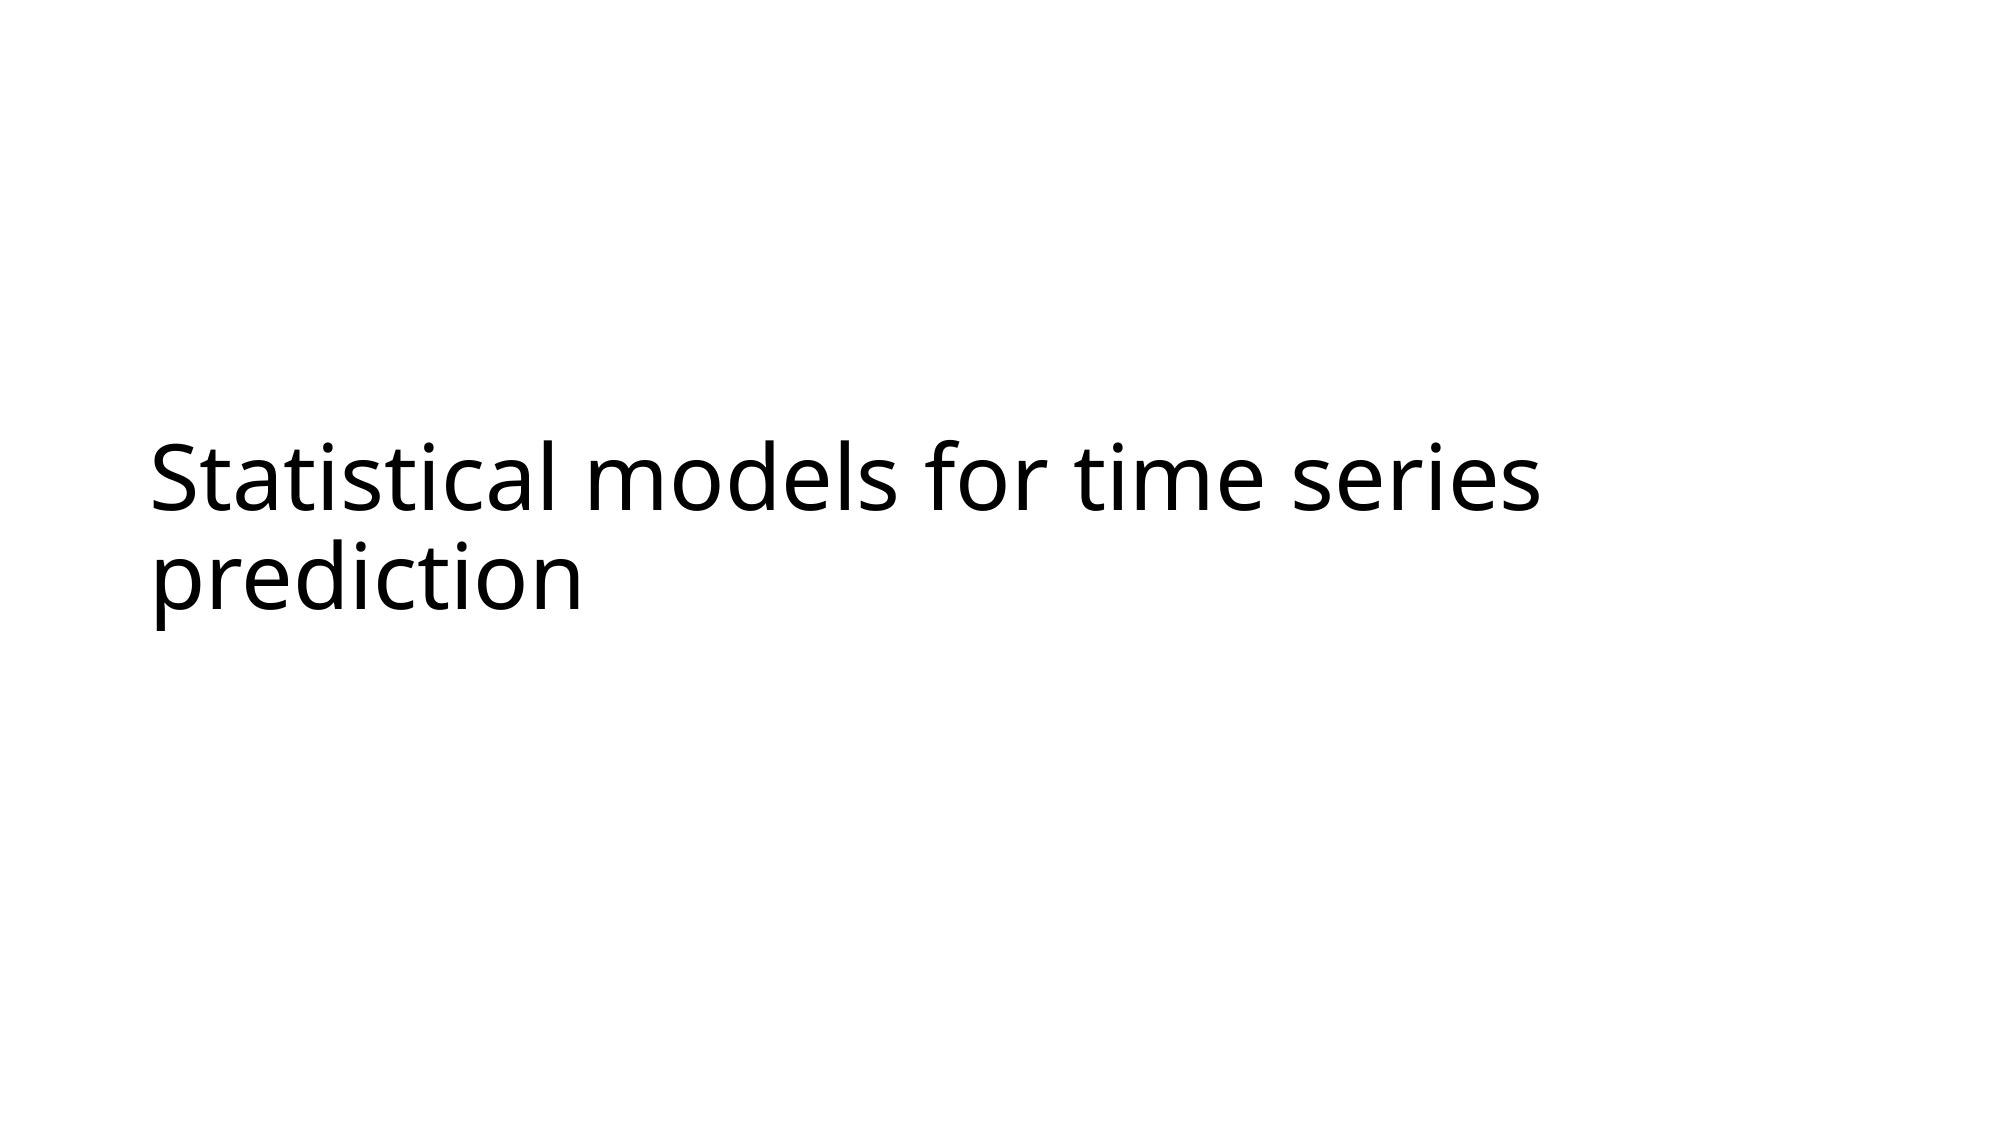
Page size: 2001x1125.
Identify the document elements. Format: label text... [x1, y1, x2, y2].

title Statistical models for time series prediction [134, 421, 1860, 640]
